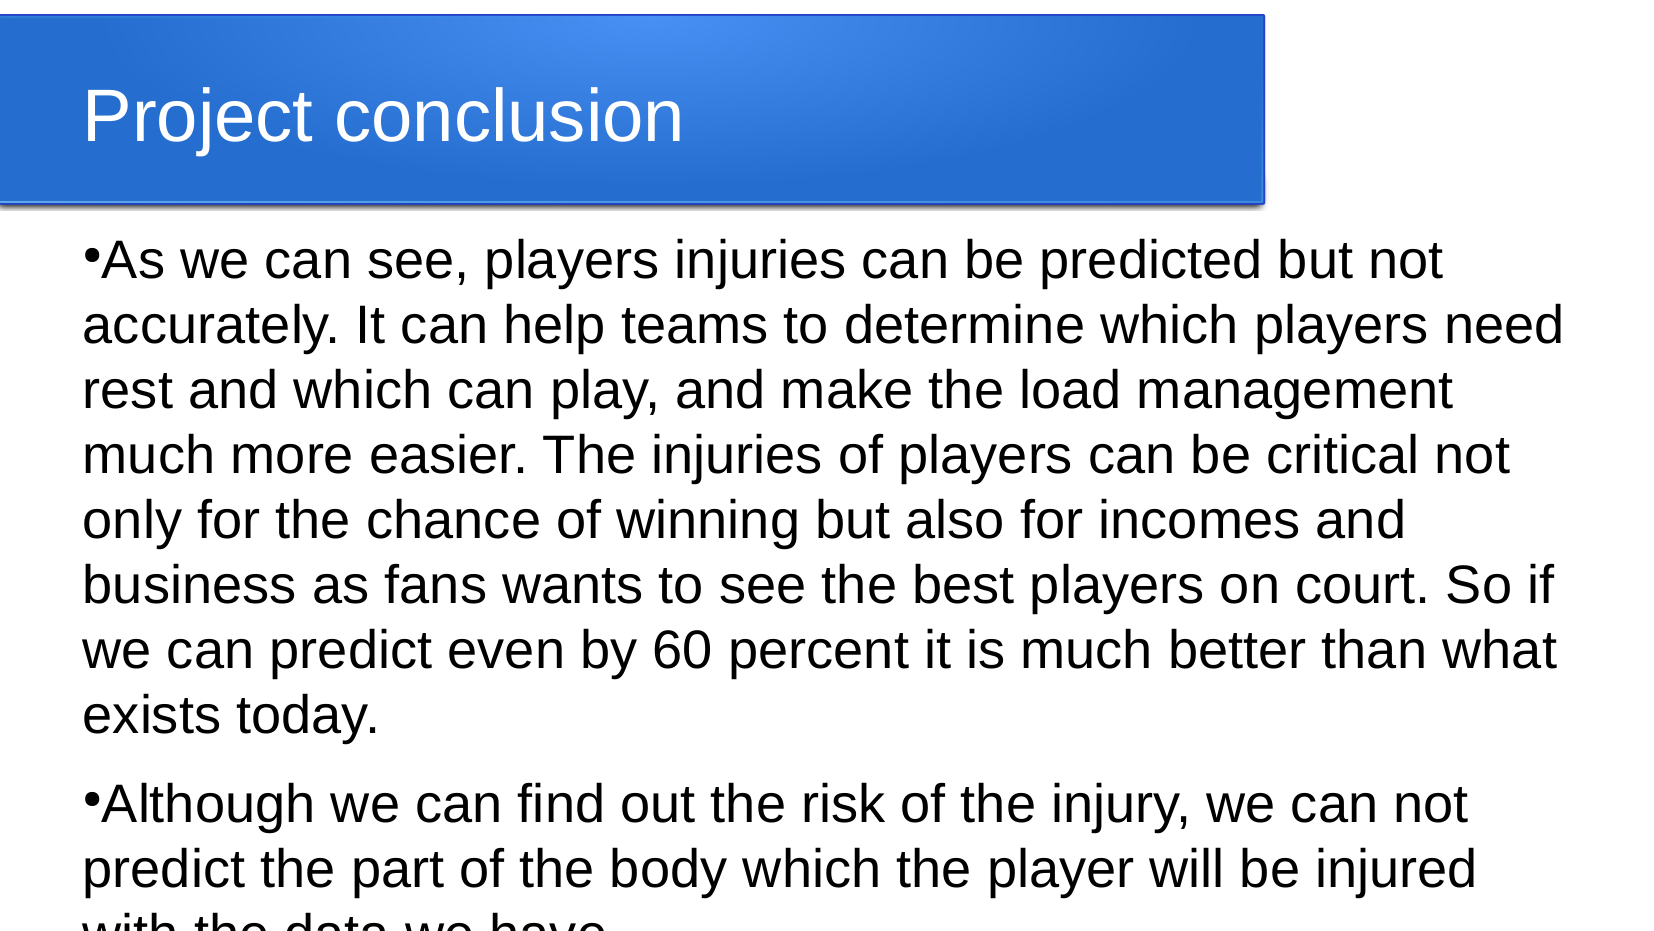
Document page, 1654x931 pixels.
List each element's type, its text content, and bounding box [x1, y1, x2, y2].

title Project conclusion [82, 35, 1235, 189]
picture [0, 13, 1269, 211]
list As we can see, players injuries can be predicted but not accurately. It can help teams to determine which players need rest and which can play, and make the load management much more easier. The injuries of players can be critical not only for the chance of winning but also for incomes and business as fans wants to see the best players on court. So if we can predict even by 60 percent it is much better than what exists today. Although we can find out the risk of the injury, we can not predict the part of the body which the player will be injured with the data we have [82, 224, 1571, 764]
